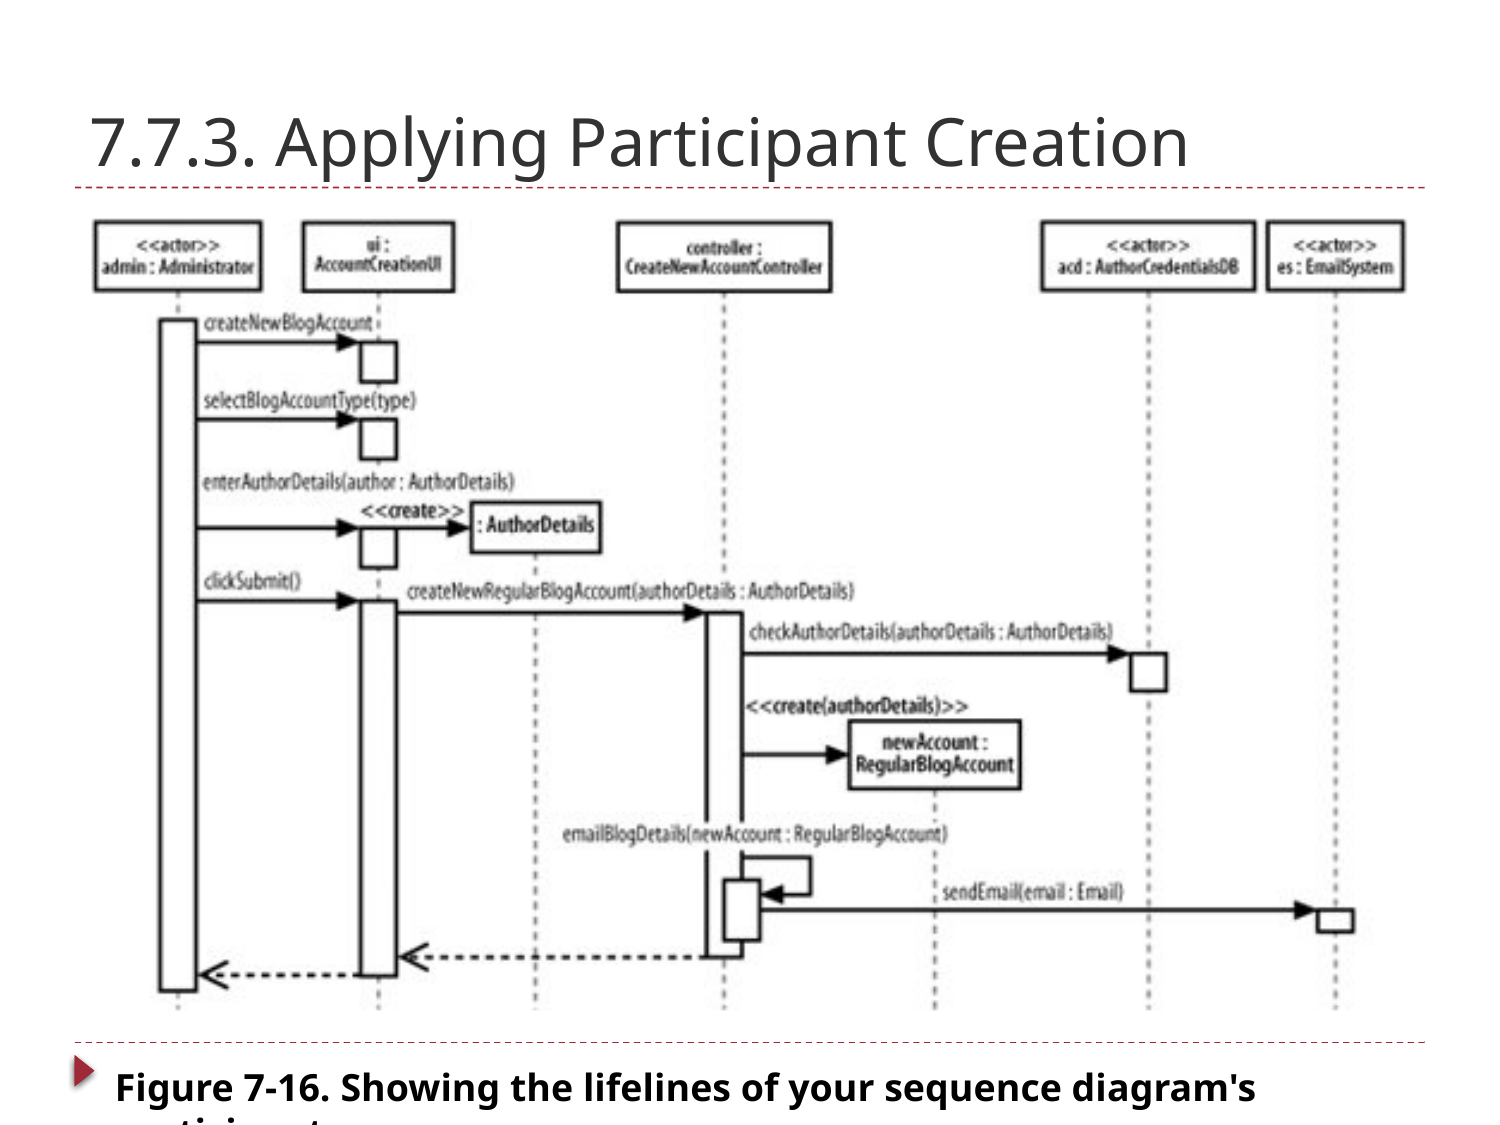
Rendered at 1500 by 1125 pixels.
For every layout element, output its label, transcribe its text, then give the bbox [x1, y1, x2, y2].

title 7.7.3. Applying Participant Creation [75, 37, 1425, 188]
picture [64, 207, 1424, 1042]
text_box Figure 7-16. Showing the lifelines of your sequence diagram's participants [100, 1057, 1424, 1125]
